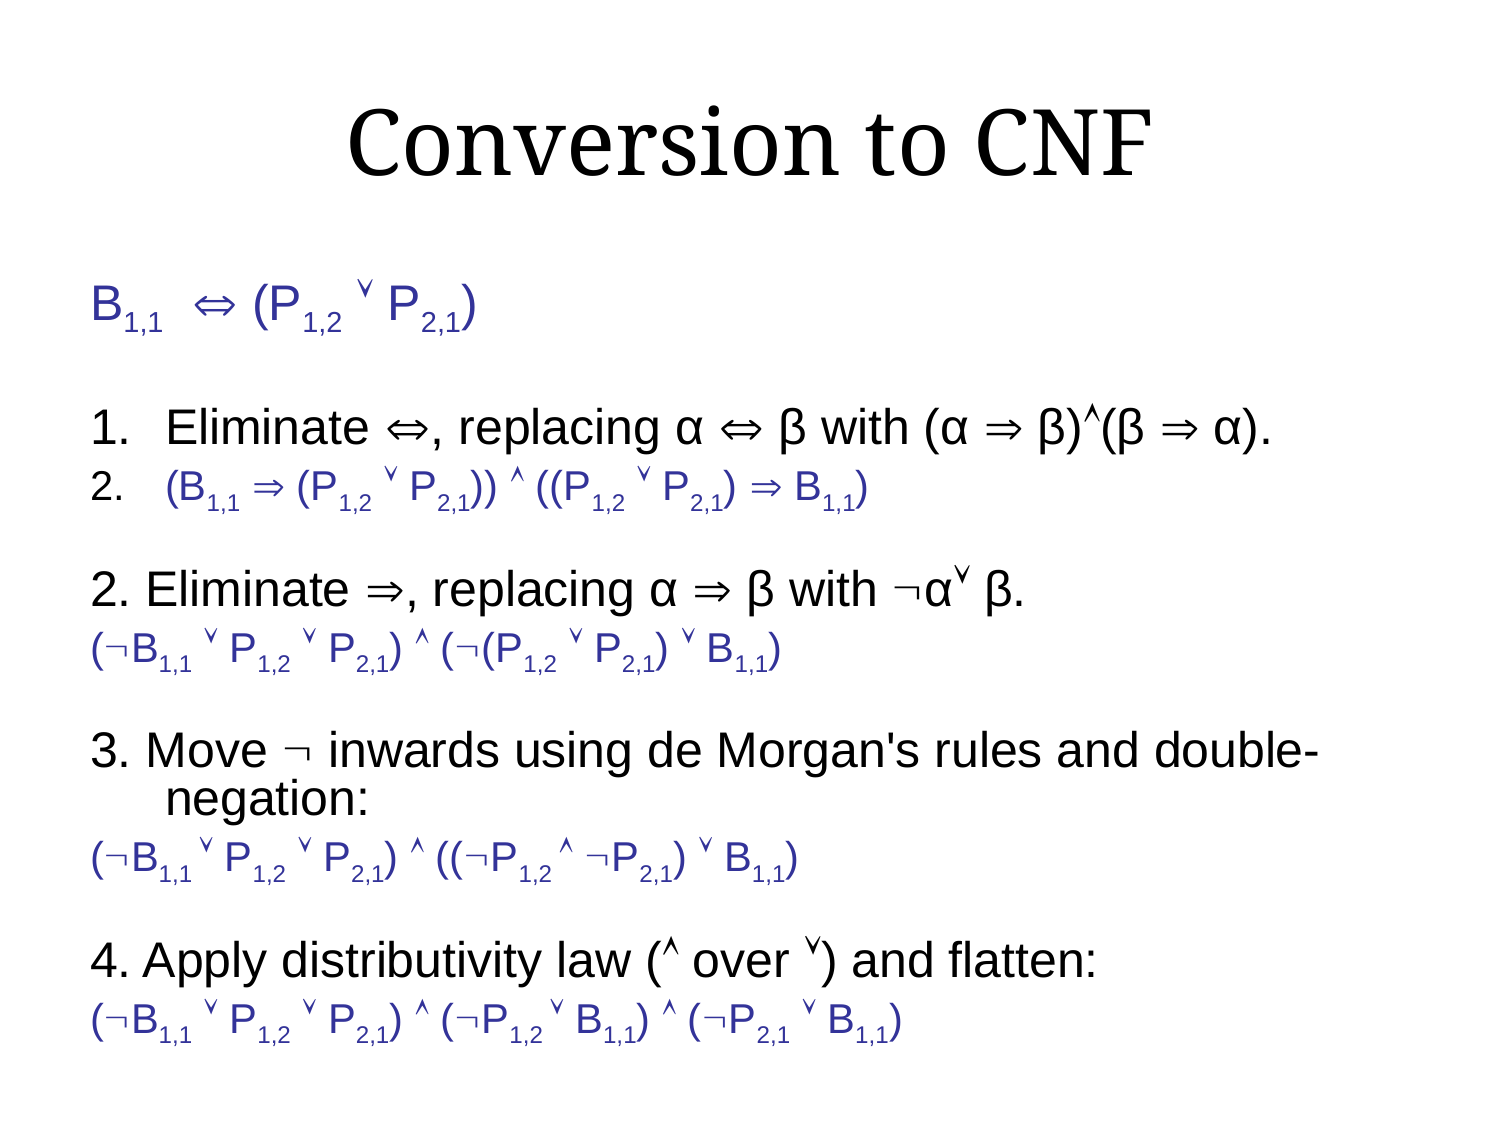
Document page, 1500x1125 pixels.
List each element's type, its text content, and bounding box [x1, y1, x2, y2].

list B1,1  (P1,2  P2,1) Eliminate , replacing α  β with (α  β)(β  α). (B1,1  (P1,2  P2,1))  ((P1,2  P2,1)  B1,1) 2. Eliminate , replacing α  β with α β. (B1,1  P1,2  P2,1)  ((P1,2  P2,1)  B1,1) 3. Move  inwards using de Morgan's rules and double-negation: (B1,1  P1,2  P2,1)  ((P1,2  P2,1)  B1,1) 4. Apply distributivity law ( over ) and flatten: (B1,1  P1,2  P2,1)  (P1,2  B1,1)  (P2,1  B1,1) [75, 262, 1425, 1005]
title Conversion to CNF [75, 45, 1425, 233]
